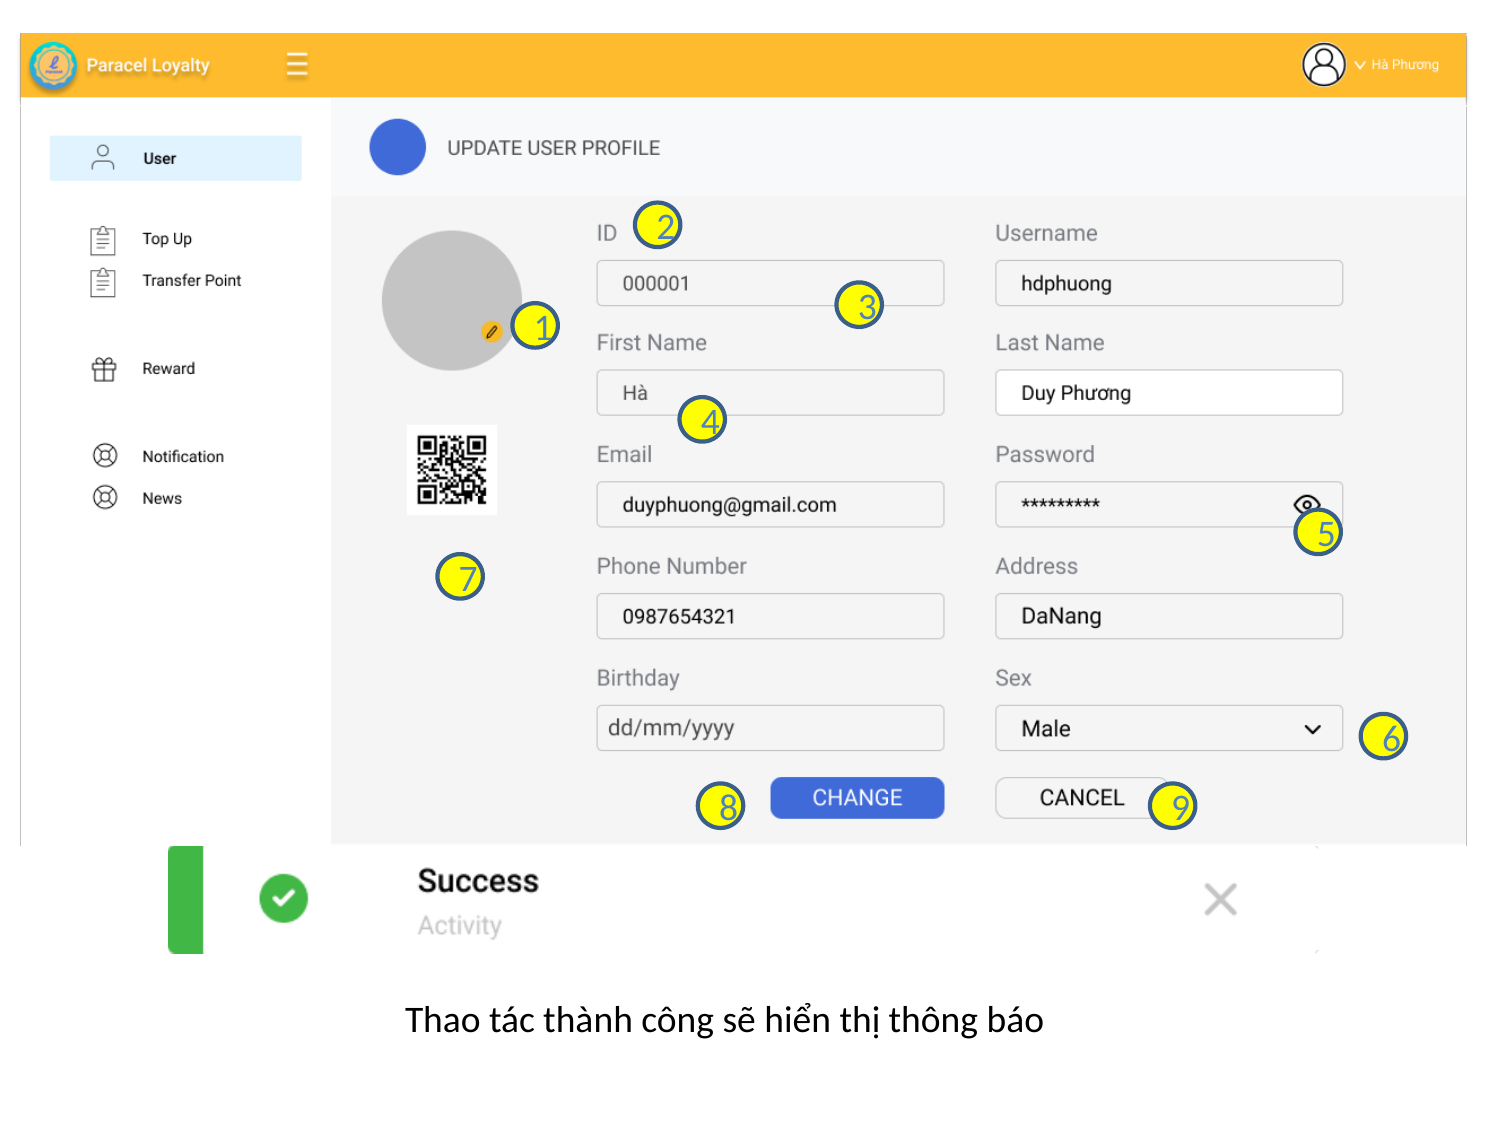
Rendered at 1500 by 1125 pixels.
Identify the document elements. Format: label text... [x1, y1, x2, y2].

picture [16, 33, 1471, 955]
text_box Thao tác thành công sẽ hiển thị thông báo [87, 987, 1363, 1048]
